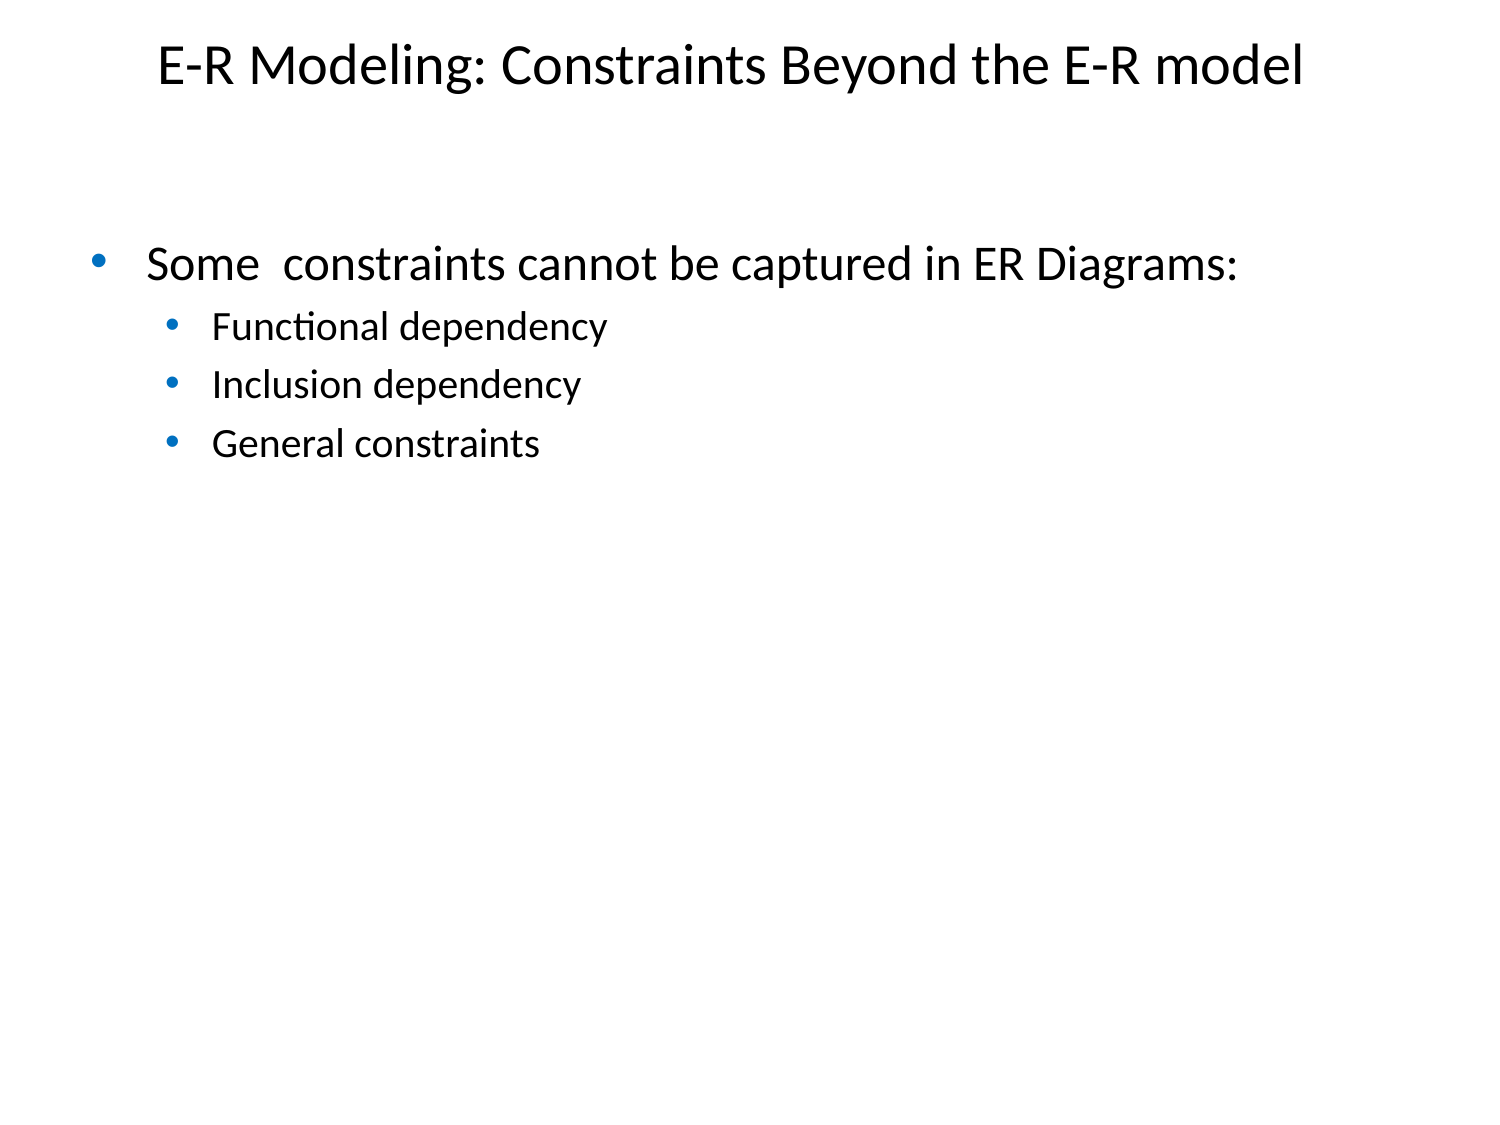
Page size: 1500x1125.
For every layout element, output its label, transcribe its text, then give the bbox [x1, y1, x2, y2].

list Some constraints cannot be captured in ER Diagrams: Functional dependency Inclusion dependency General constraints [75, 223, 1427, 957]
title E-R Modeling: Constraints Beyond the E-R model [0, 17, 1463, 104]
